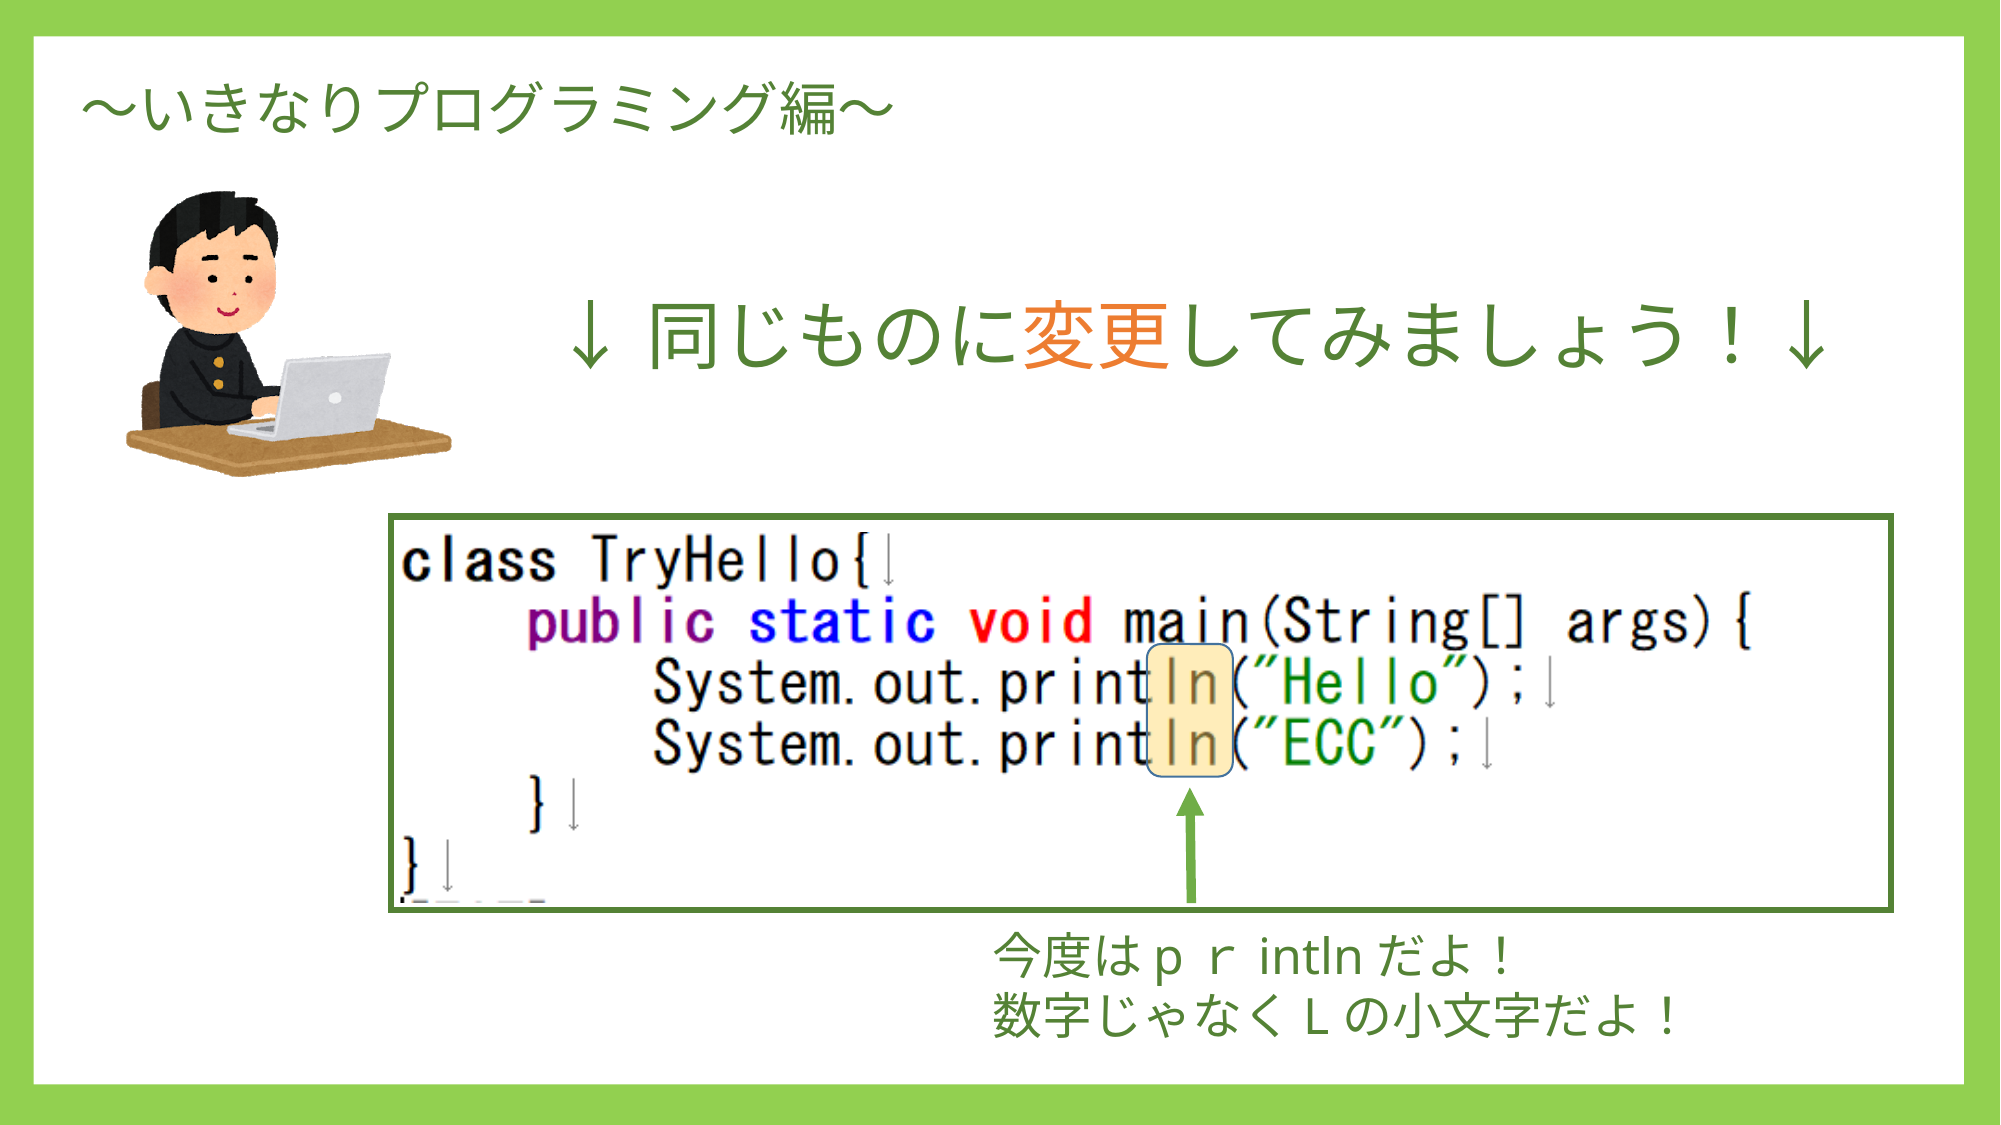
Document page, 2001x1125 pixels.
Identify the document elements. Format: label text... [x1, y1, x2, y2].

text_box ↓同じものに変更してみましょう！↓ [538, 280, 1859, 386]
text_box 今度はpｒintlnだよ！ 数字じゃなくLの小文字だよ！ [977, 917, 1708, 1053]
text_box [390, 515, 1892, 911]
text_box ～いきなりプログラミング編～ [65, 64, 911, 150]
picture [399, 532, 1757, 904]
picture [119, 169, 460, 499]
